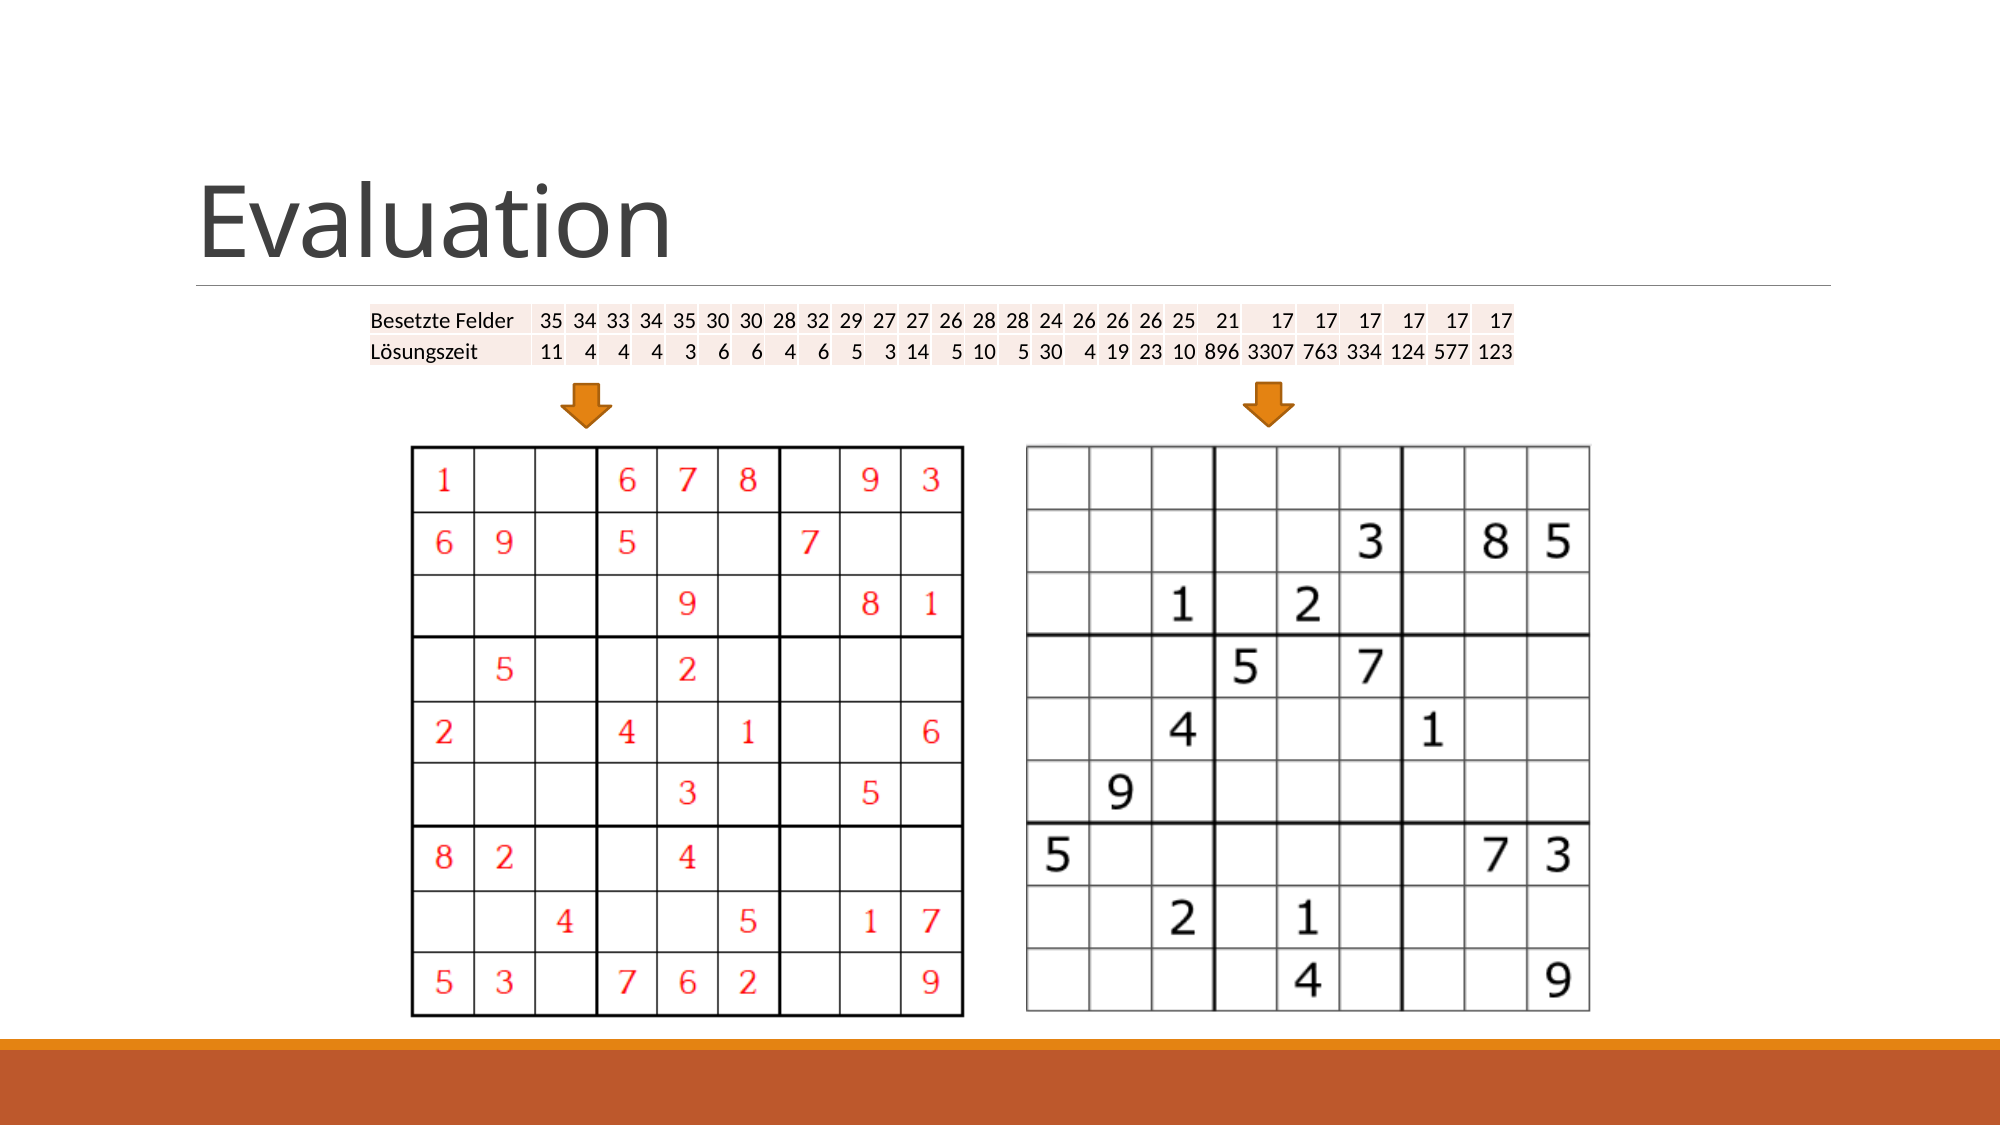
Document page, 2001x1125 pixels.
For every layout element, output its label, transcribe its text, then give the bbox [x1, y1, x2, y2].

title Evaluation [180, 47, 1830, 285]
table_header 30 [699, 304, 730, 333]
table_header 27 [899, 304, 930, 333]
table_cell 124 [1384, 335, 1426, 365]
table_cell 6 [732, 335, 764, 365]
table_header 32 [799, 304, 830, 333]
table_header 17 [1340, 304, 1382, 333]
table_header 17 [1472, 304, 1514, 333]
table_cell 10 [1165, 335, 1197, 365]
picture [1025, 443, 1593, 1015]
table_header 26 [1065, 304, 1097, 333]
table_cell 763 [1297, 335, 1339, 365]
table_header 25 [1165, 304, 1197, 333]
table_cell 123 [1472, 335, 1514, 365]
table_cell 5 [999, 335, 1030, 365]
table_header 35 [532, 304, 564, 333]
table_cell 30 [1032, 335, 1063, 365]
table_cell 4 [1065, 335, 1097, 365]
table_header 28 [999, 304, 1030, 333]
table_header 17 [1384, 304, 1426, 333]
table_cell 6 [799, 335, 830, 365]
table_header 34 [566, 304, 597, 333]
table_cell 5 [932, 335, 964, 365]
text_box [1242, 381, 1295, 428]
table_header 28 [765, 304, 797, 333]
table_cell 19 [1099, 335, 1130, 365]
table_cell 4 [566, 335, 597, 365]
table_header 27 [865, 304, 897, 333]
table_cell 577 [1428, 335, 1470, 365]
table_cell 5 [832, 335, 864, 365]
table_cell Lösungszeit [370, 335, 531, 365]
table_cell 4 [765, 335, 797, 365]
table_header 29 [832, 304, 864, 333]
table_cell 4 [632, 335, 664, 365]
table_header 34 [632, 304, 664, 333]
table_header 17 [1428, 304, 1470, 333]
table_cell 11 [532, 335, 564, 365]
table_header 33 [599, 304, 630, 333]
table_header 21 [1198, 304, 1240, 333]
table_header 24 [1032, 304, 1063, 333]
table_cell 3 [666, 335, 697, 365]
table_header 26 [1099, 304, 1130, 333]
table_cell 23 [1132, 335, 1163, 365]
table_header 35 [666, 304, 697, 333]
table_cell 3 [865, 335, 897, 365]
text_box [560, 382, 613, 429]
table_cell 896 [1198, 335, 1240, 365]
table_cell 334 [1340, 335, 1382, 365]
table_header 26 [1132, 304, 1163, 333]
table_header 26 [932, 304, 964, 333]
table_cell 4 [599, 335, 630, 365]
table_cell 6 [699, 335, 730, 365]
table_cell 3307 [1242, 335, 1295, 365]
table_header 17 [1297, 304, 1339, 333]
table_cell 10 [965, 335, 997, 365]
table_header Besetzte Felder [370, 304, 531, 333]
table_cell 14 [899, 335, 930, 365]
table_header 28 [965, 304, 997, 333]
picture [407, 443, 967, 1020]
table_header 30 [732, 304, 764, 333]
table_header 17 [1242, 304, 1295, 333]
